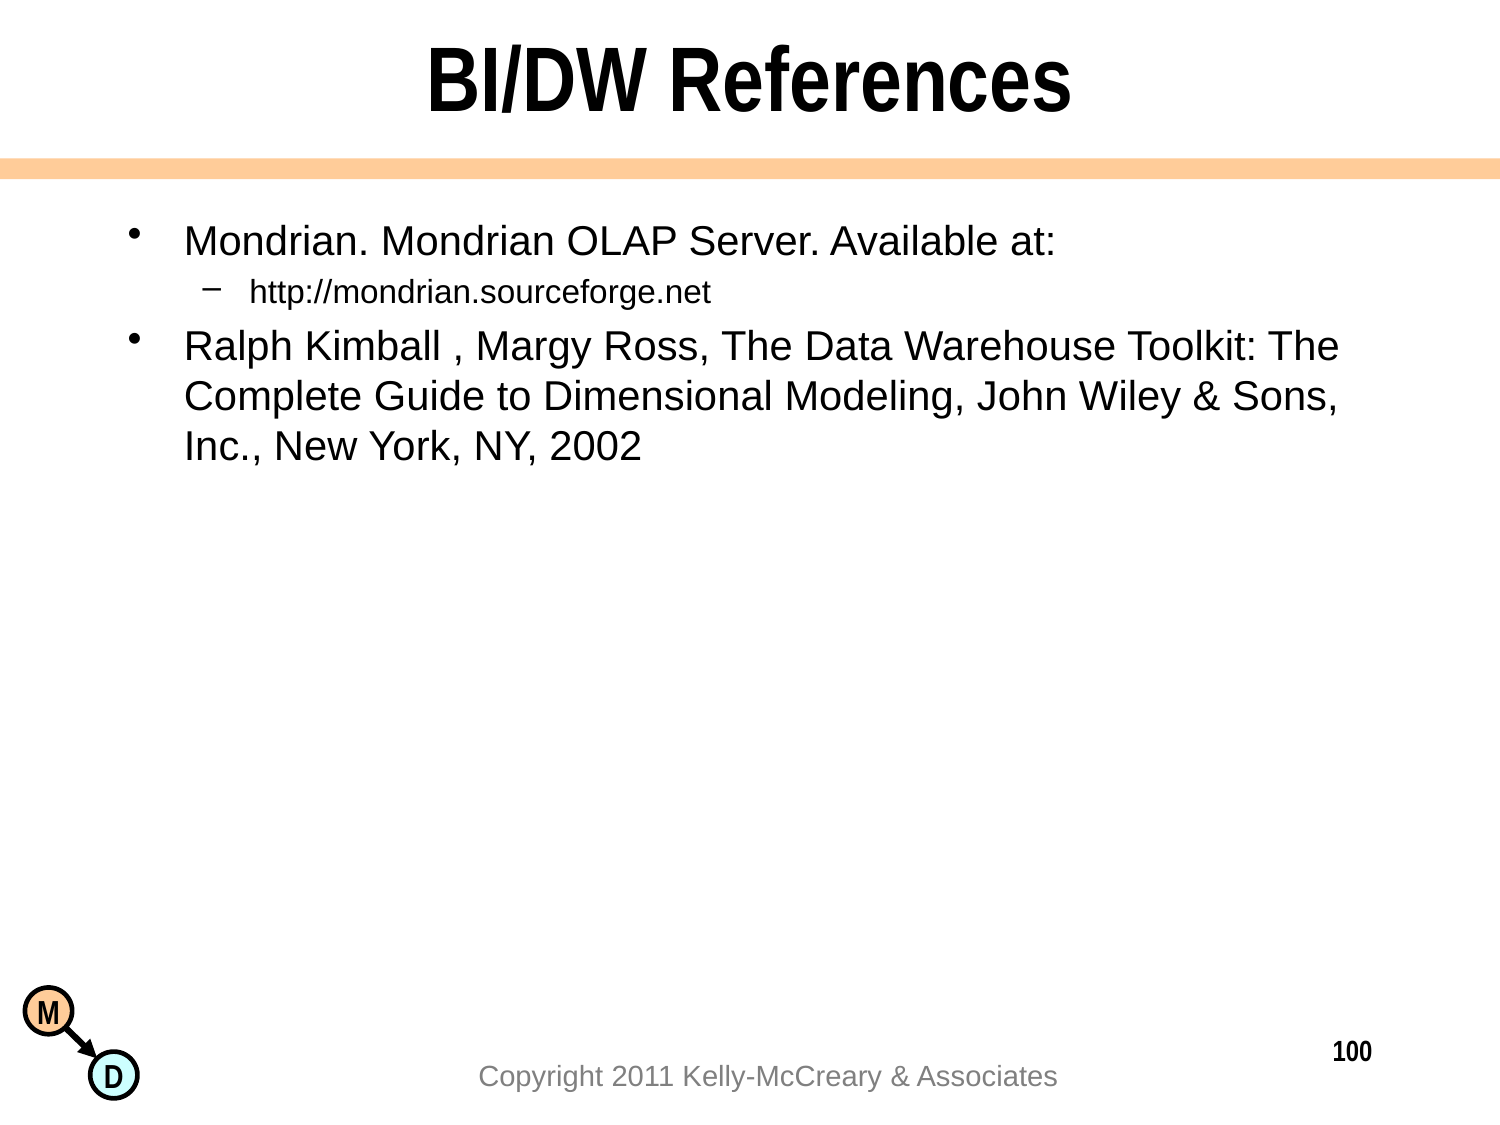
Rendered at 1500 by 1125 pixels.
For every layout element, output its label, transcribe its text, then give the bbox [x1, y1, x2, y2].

footer Copyright 2011 Kelly-McCreary & Associates [424, 1049, 1113, 1125]
slide_number 100 [1237, 1024, 1388, 1101]
title BI/DW References [112, 0, 1388, 151]
list Mondrian. Mondrian OLAP Server. Available at: http://mondrian.sourceforge.net Ralph Kimball , Margy Ross, The Data Warehouse Toolkit: The Complete Guide to Dimensional Modeling, John Wiley & Sons, Inc., New York, NY, 2002 [112, 206, 1388, 994]
slide_number [112, 1025, 425, 1100]
